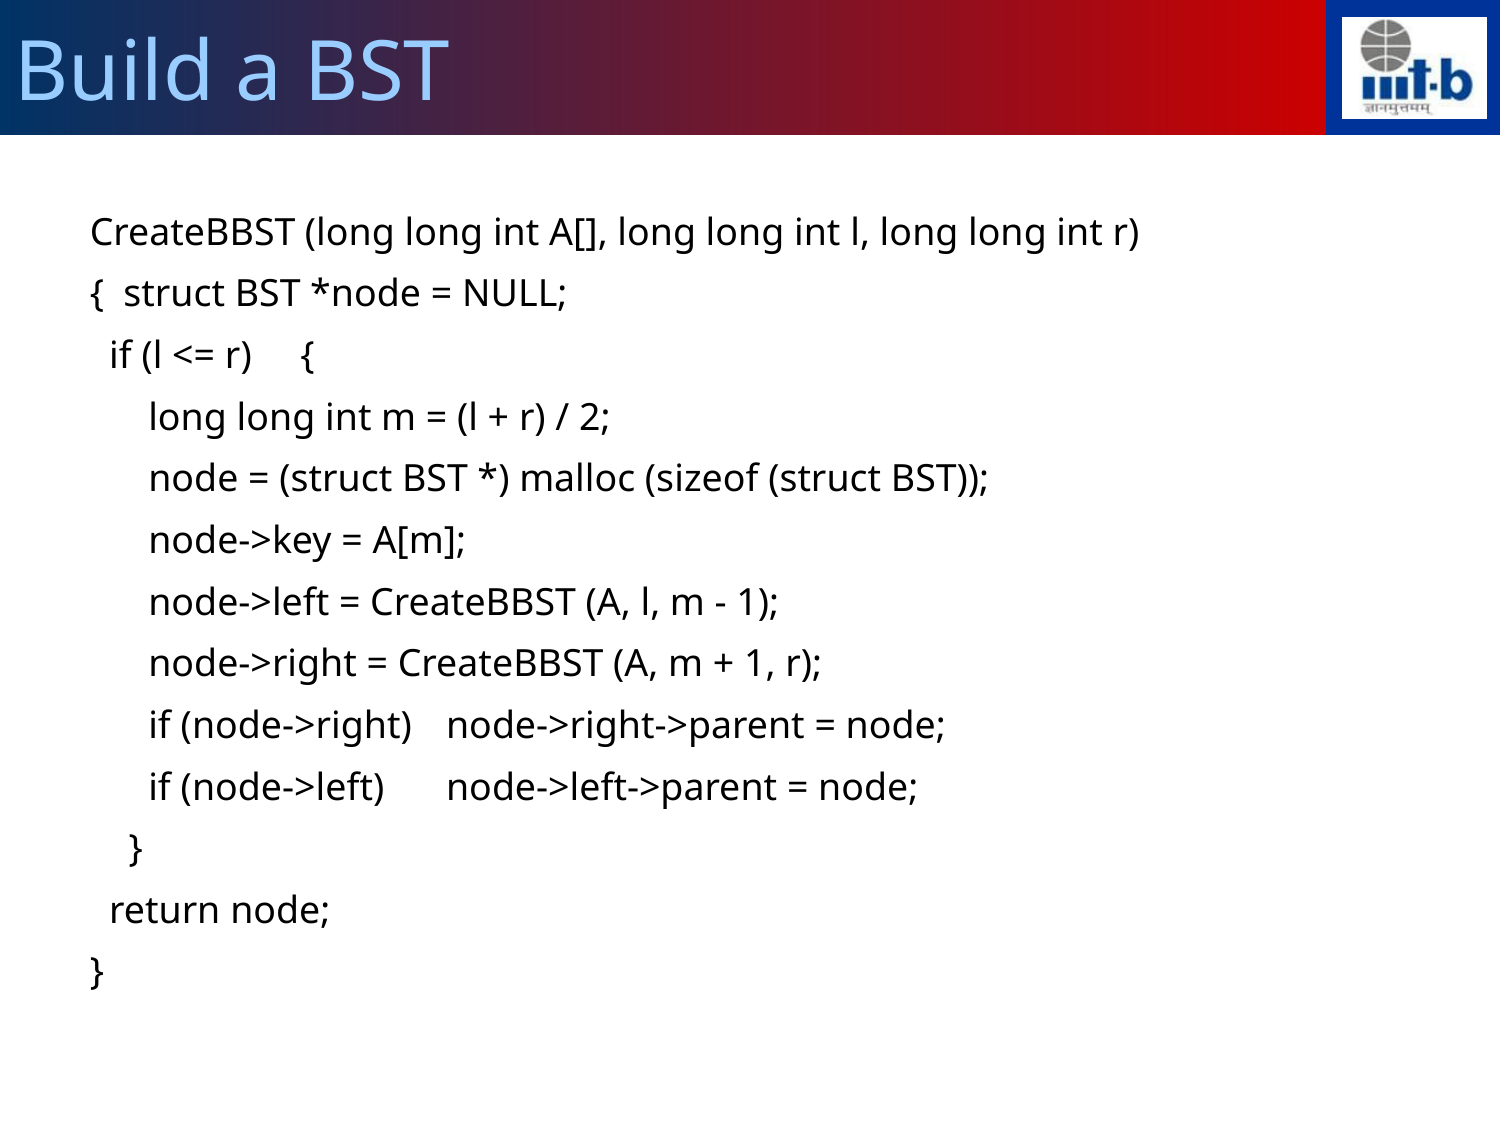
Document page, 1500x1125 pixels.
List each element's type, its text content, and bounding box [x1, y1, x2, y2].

picture [1342, 17, 1487, 119]
title Build a BST [0, 0, 1326, 136]
list CreateBBST (long long int A[], long long int l, long long int r) { struct BST *node = NULL; if (l <= r) { long long int m = (l + r) / 2; node = (struct BST *) malloc (sizeof (struct BST)); node->key = A[m]; node->left = CreateBBST (A, l, m - 1); node->right = CreateBBST (A, m + 1, r); if (node->right) node->right->parent = node; if (node->left) node->left->parent = node; } return node; } [74, 199, 1426, 1006]
